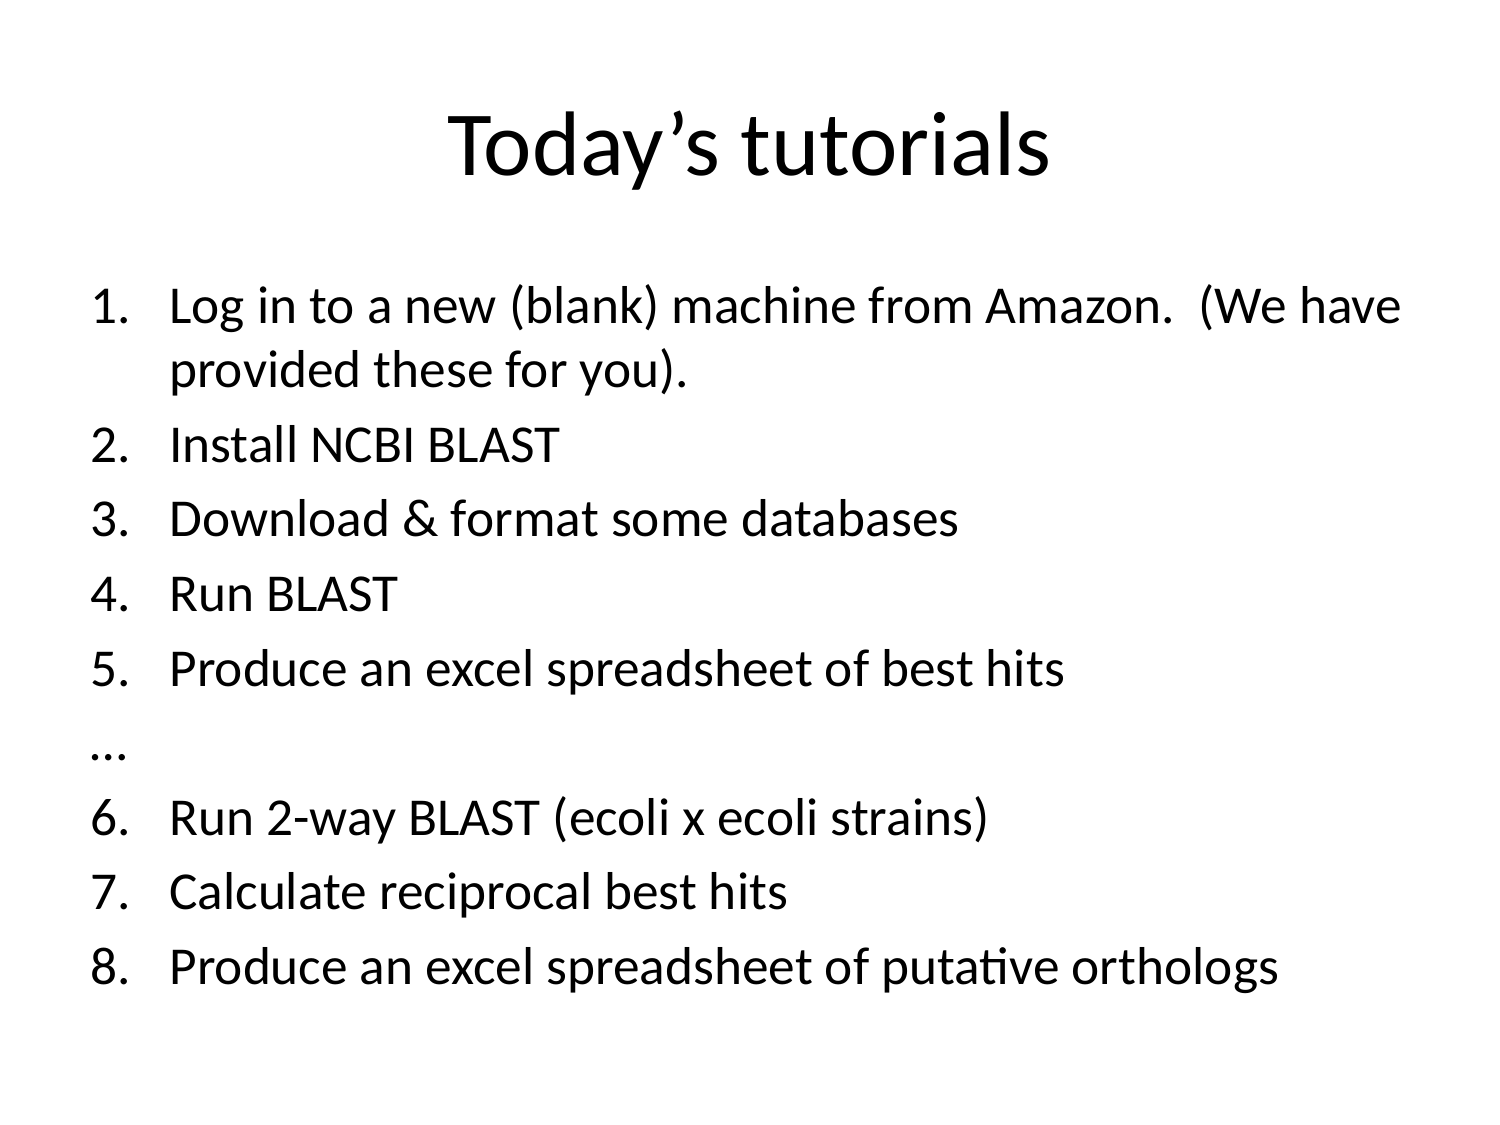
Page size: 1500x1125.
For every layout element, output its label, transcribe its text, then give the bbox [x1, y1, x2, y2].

title Today’s tutorials [75, 45, 1425, 233]
list Log in to a new (blank) machine from Amazon. (We have provided these for you). Install NCBI BLAST Download & format some databases Run BLAST Produce an excel spreadsheet of best hits … Run 2-way BLAST (ecoli x ecoli strains) Calculate reciprocal best hits Produce an excel spreadsheet of putative orthologs [75, 262, 1425, 1005]
